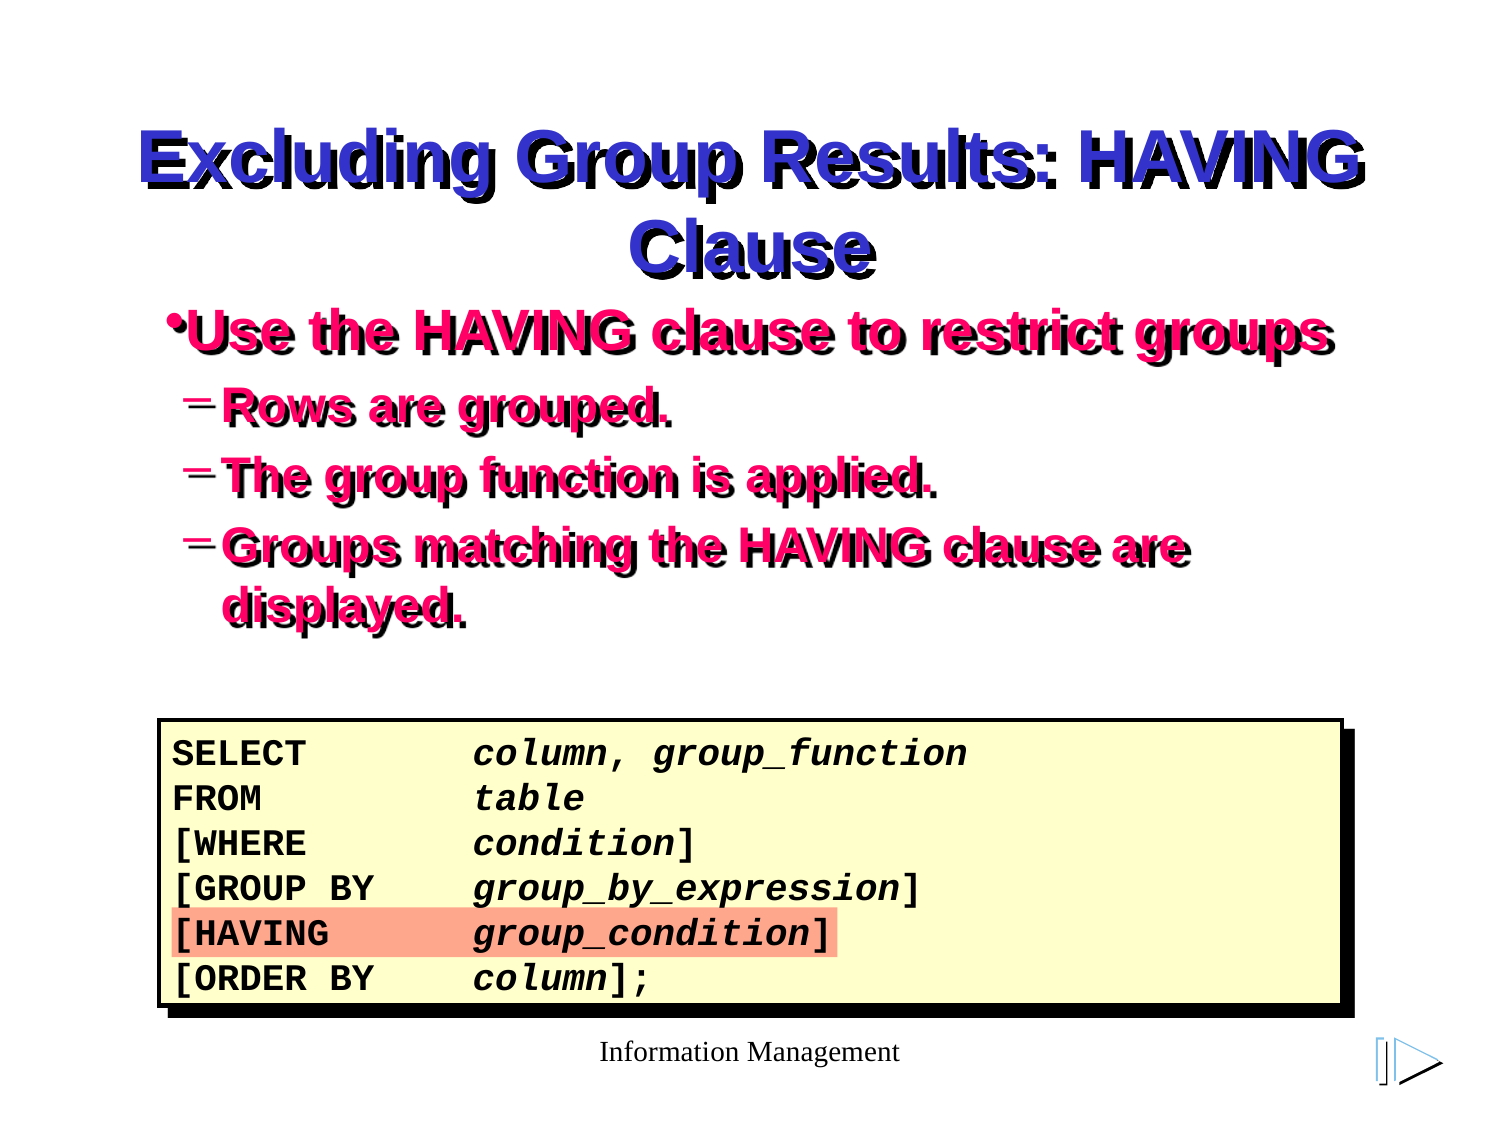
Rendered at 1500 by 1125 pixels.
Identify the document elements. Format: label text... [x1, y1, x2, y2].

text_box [1375, 1037, 1444, 1086]
text_box SELECT column, group_function FROM table [WHERE condition] [GROUP BY group_by_expression] [HAVING group_condition] [ORDER BY column]; [156, 717, 1345, 1008]
footer Information Management [512, 1024, 988, 1101]
list Use the HAVING clause to restrict groups Rows are grouped. The group function is applied. Groups matching the HAVING clause are displayed. [149, 284, 1413, 938]
title Excluding Group Results: HAVING Clause [112, 99, 1388, 288]
